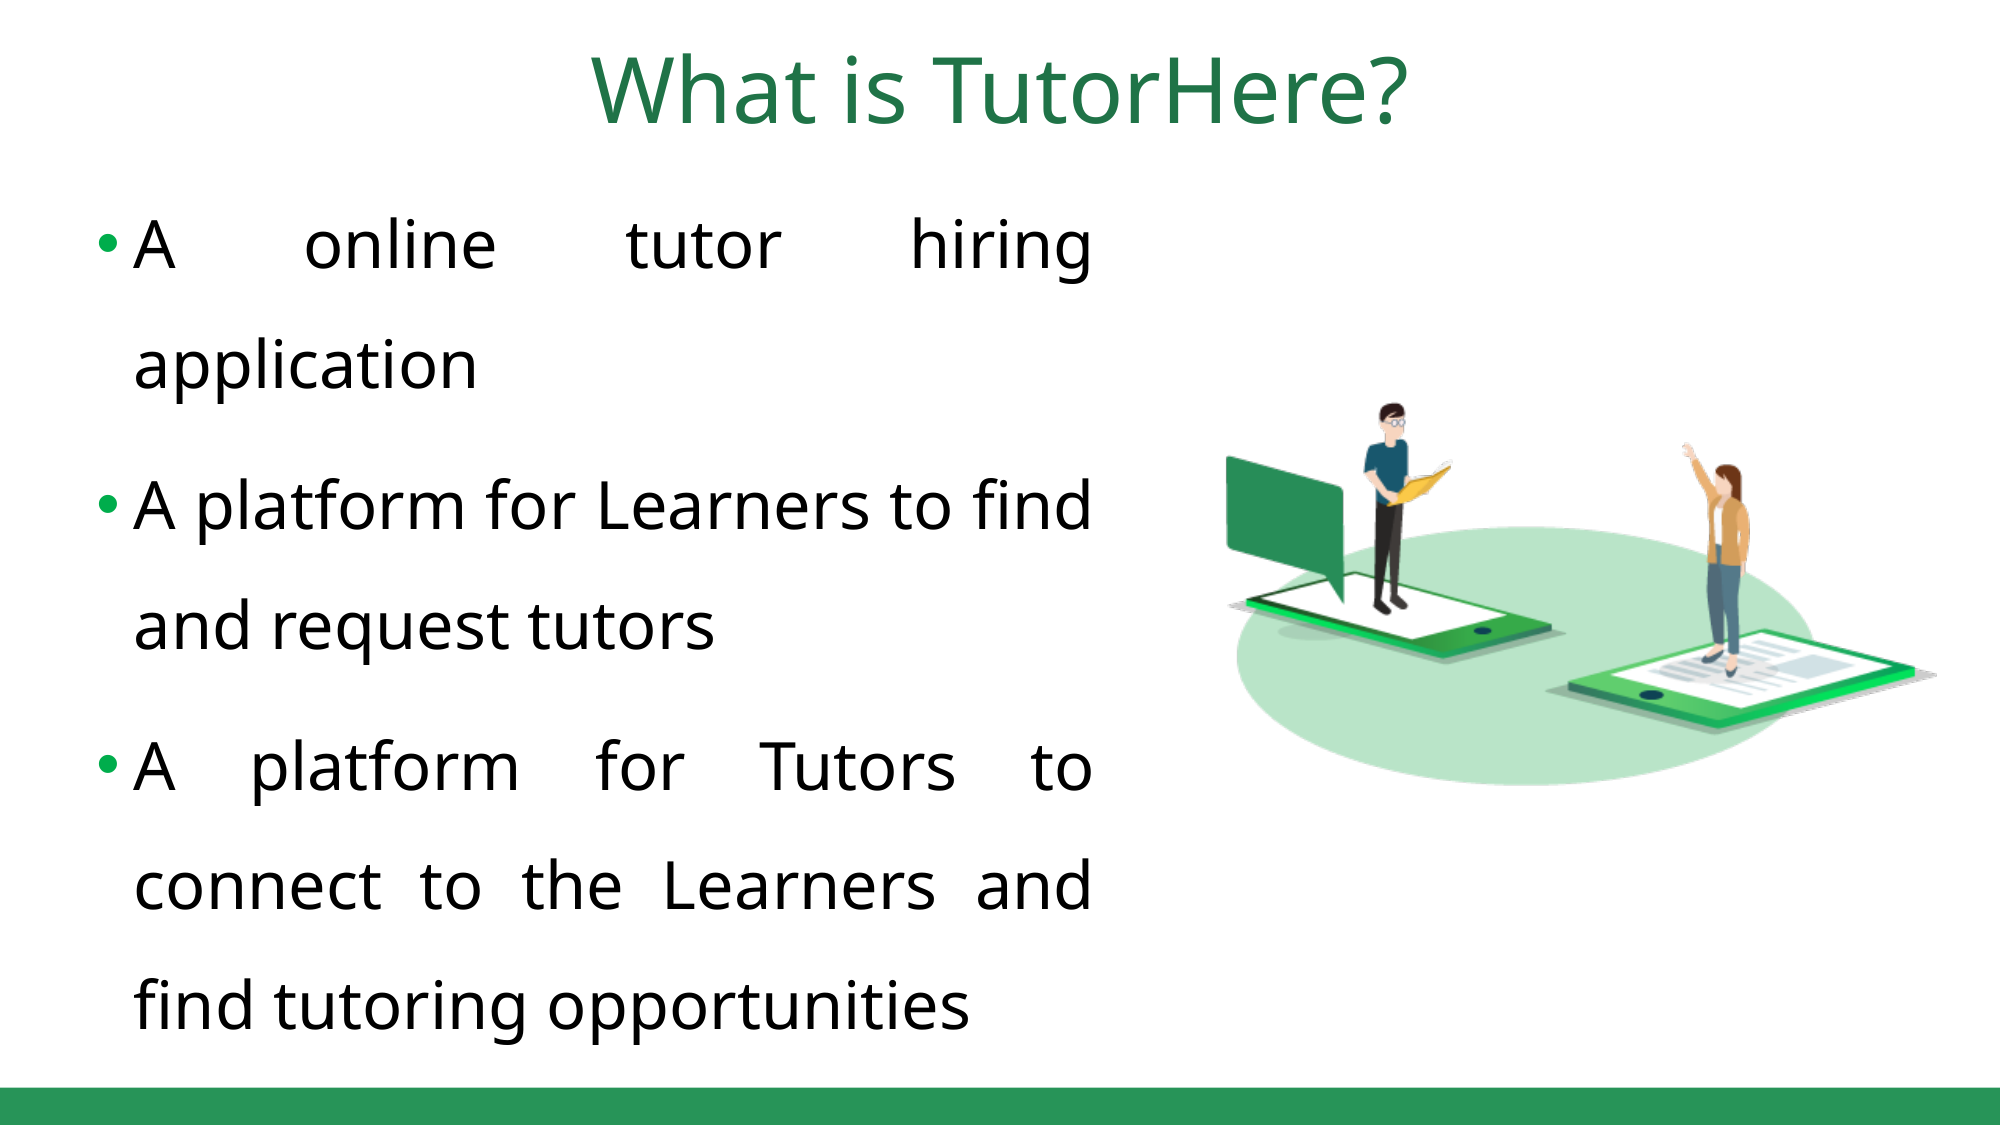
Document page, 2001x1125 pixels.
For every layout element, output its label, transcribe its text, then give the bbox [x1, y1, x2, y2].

list A online tutor hiring application A platform for Learners to find and request tutors A platform for Tutors to connect to the Learners and find tutoring opportunities [81, 162, 1111, 1043]
title What is TutorHere? [81, 24, 1919, 163]
picture [1186, 349, 1965, 853]
